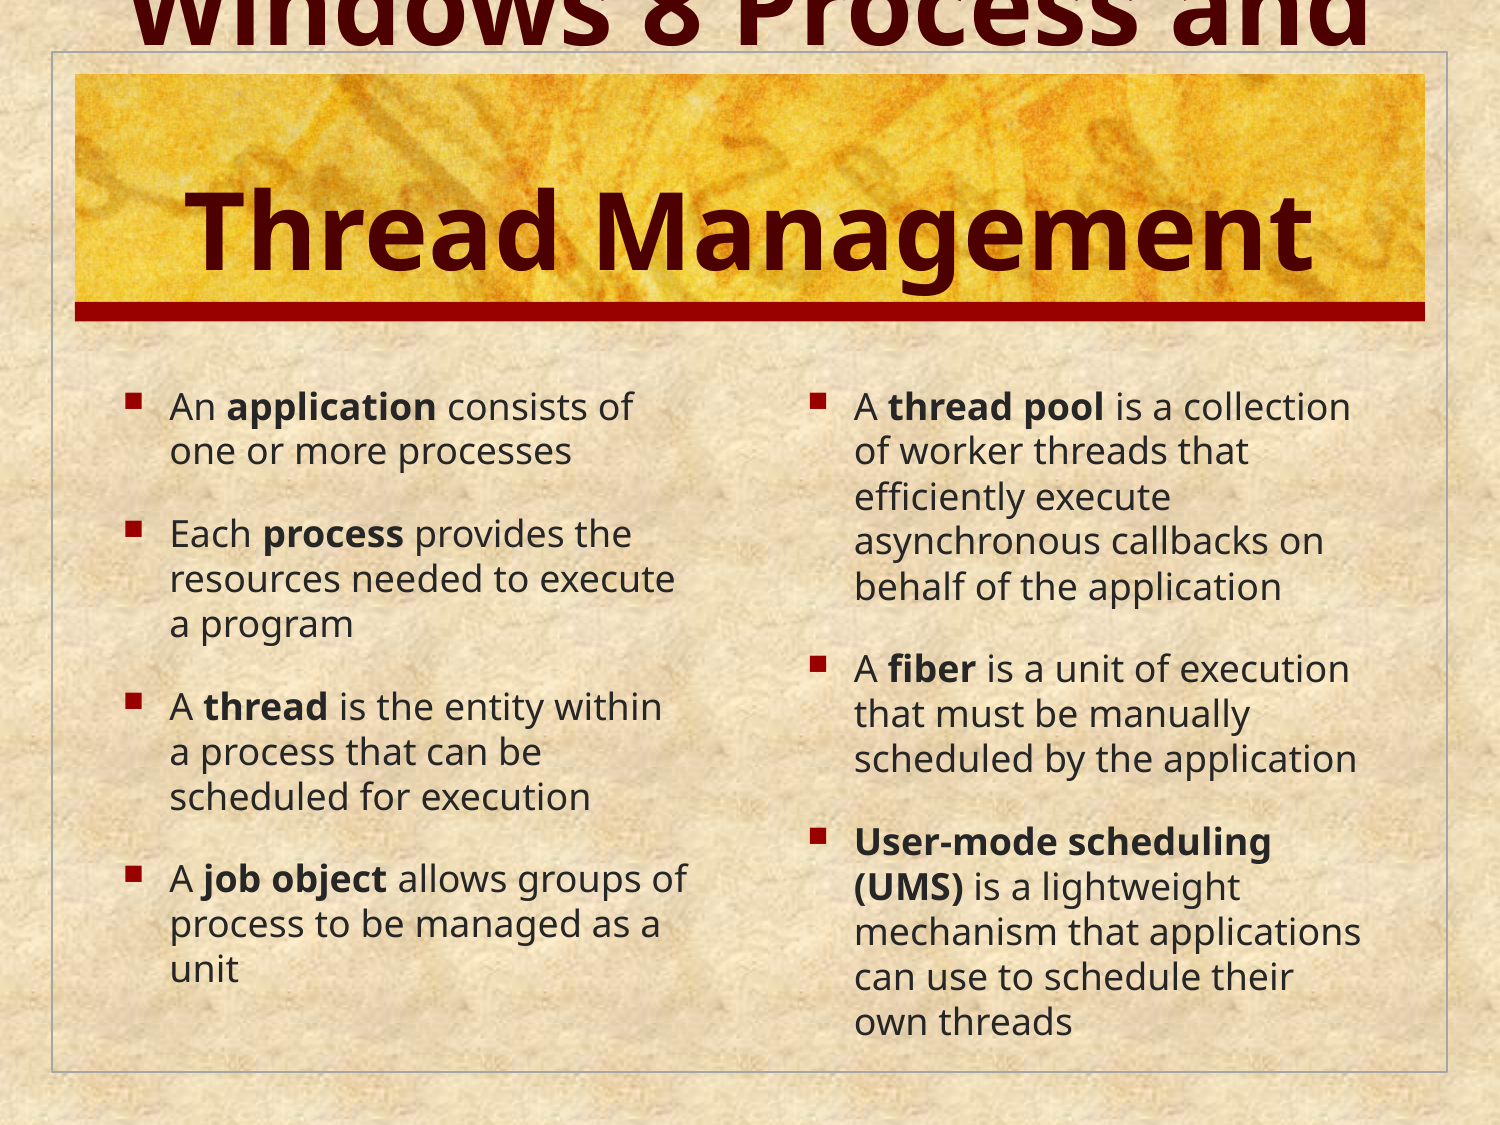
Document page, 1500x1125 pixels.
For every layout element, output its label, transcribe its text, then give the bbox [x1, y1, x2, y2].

list An application consists of one or more processes Each process provides the resources needed to execute a program A thread is the entity within a process that can be scheduled for execution A job object allows groups of process to be managed as a unit [108, 375, 709, 1005]
picture [0, 0, 1500, 1125]
title Windows 8 Process and Thread Management [108, 74, 1392, 292]
list A thread pool is a collection of worker threads that efficiently execute asynchronous callbacks on behalf of the application A fiber is a unit of execution that must be manually scheduled by the application User-mode scheduling (UMS) is a lightweight mechanism that applications can use to schedule their own threads [792, 375, 1393, 1005]
